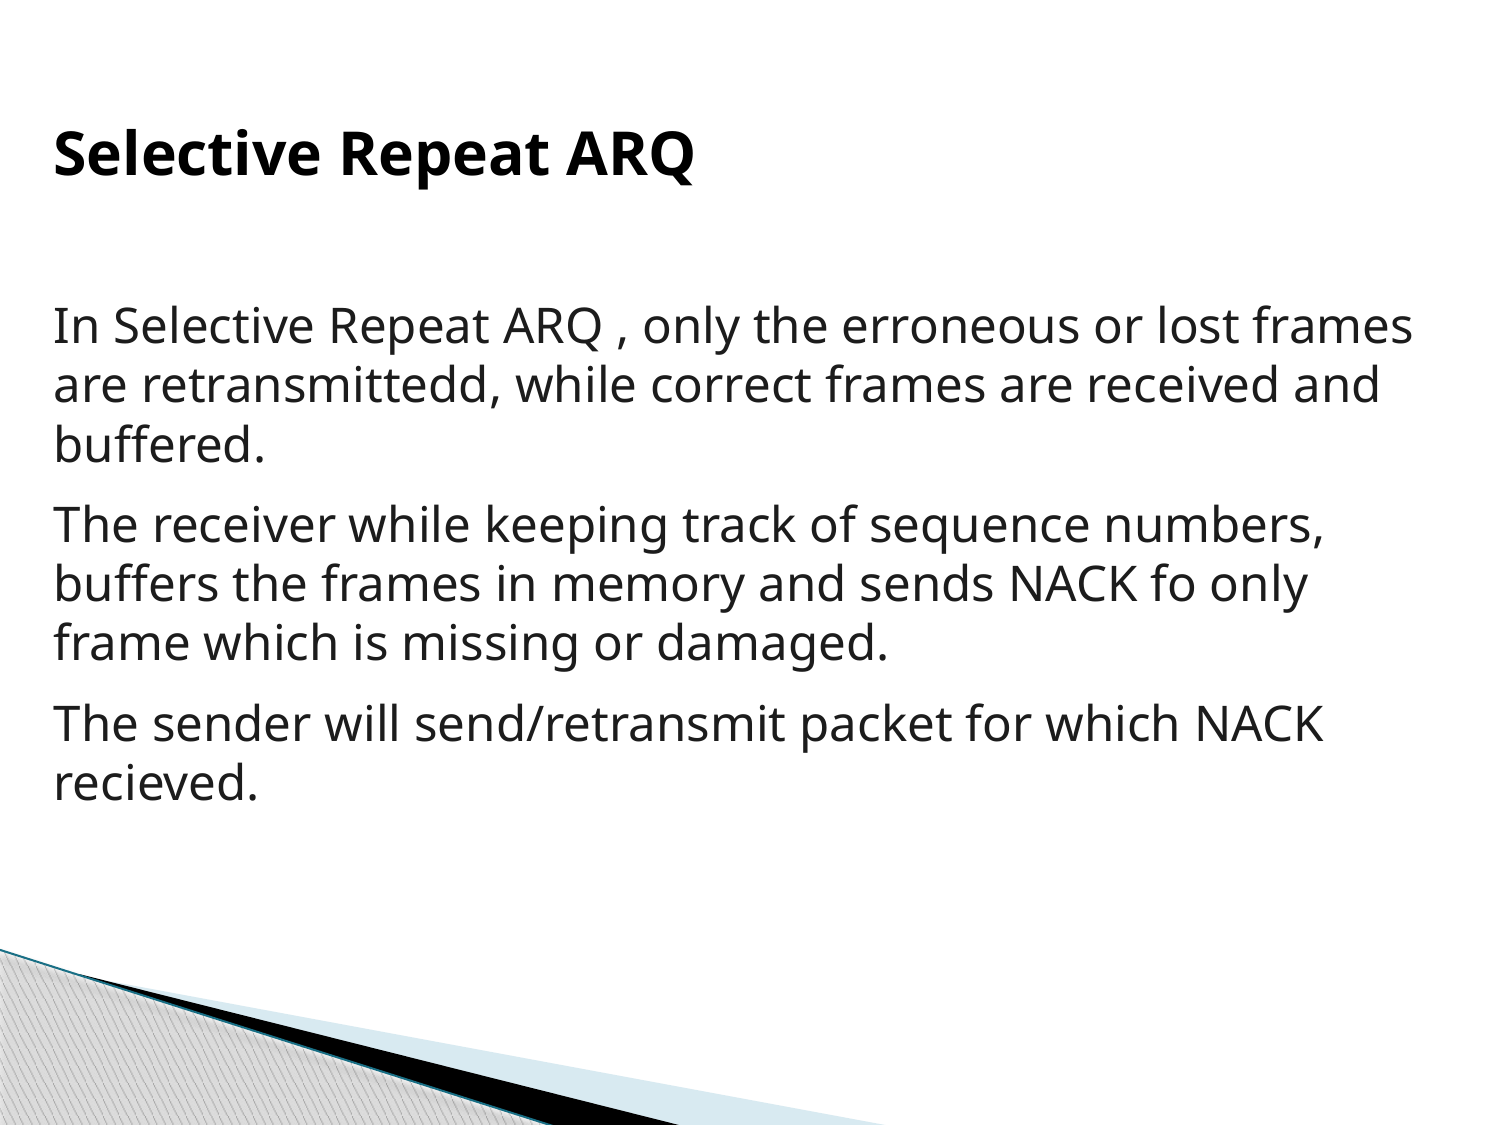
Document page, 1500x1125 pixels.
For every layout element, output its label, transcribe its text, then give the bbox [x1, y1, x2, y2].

text_box In Selective Repeat ARQ , only the erroneous or lost frames are retransmittedd, while correct frames are received and buffered. The receiver while keeping track of sequence numbers, buffers the frames in memory and sends NACK fo only frame which is missing or damaged. The sender will send/retransmit packet for which NACK recieved. [53, 294, 1420, 991]
text_box Selective Repeat ARQ [53, 53, 1447, 188]
